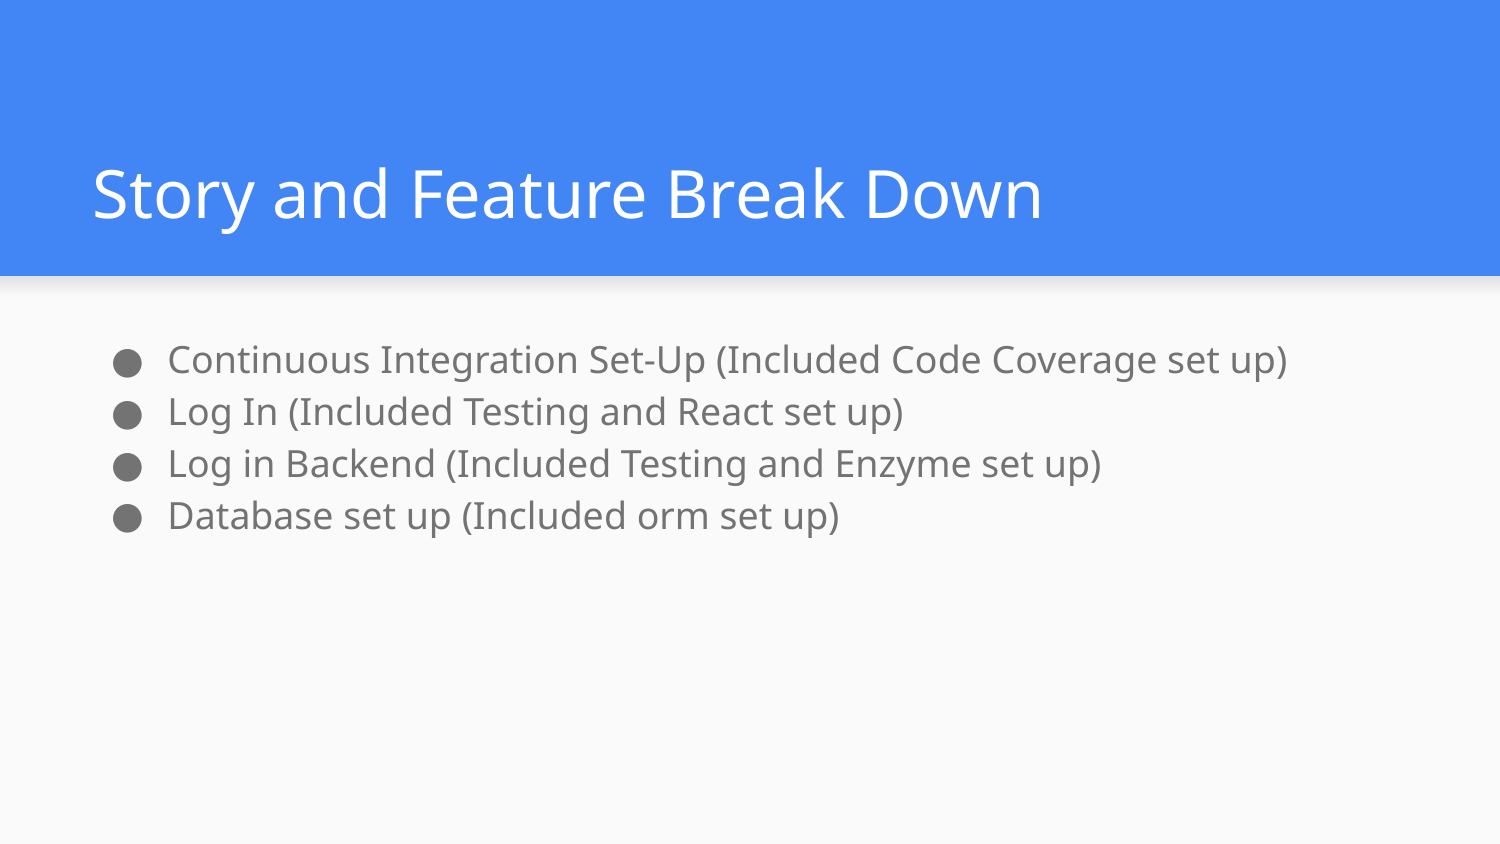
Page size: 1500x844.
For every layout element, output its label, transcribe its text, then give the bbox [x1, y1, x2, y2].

list Continuous Integration Set-Up (Included Code Coverage set up) Log In (Included Testing and React set up) Log in Backend (Included Testing and Enzyme set up) Database set up (Included orm set up) [77, 314, 1427, 760]
title Story and Feature Break Down [77, 121, 1427, 248]
